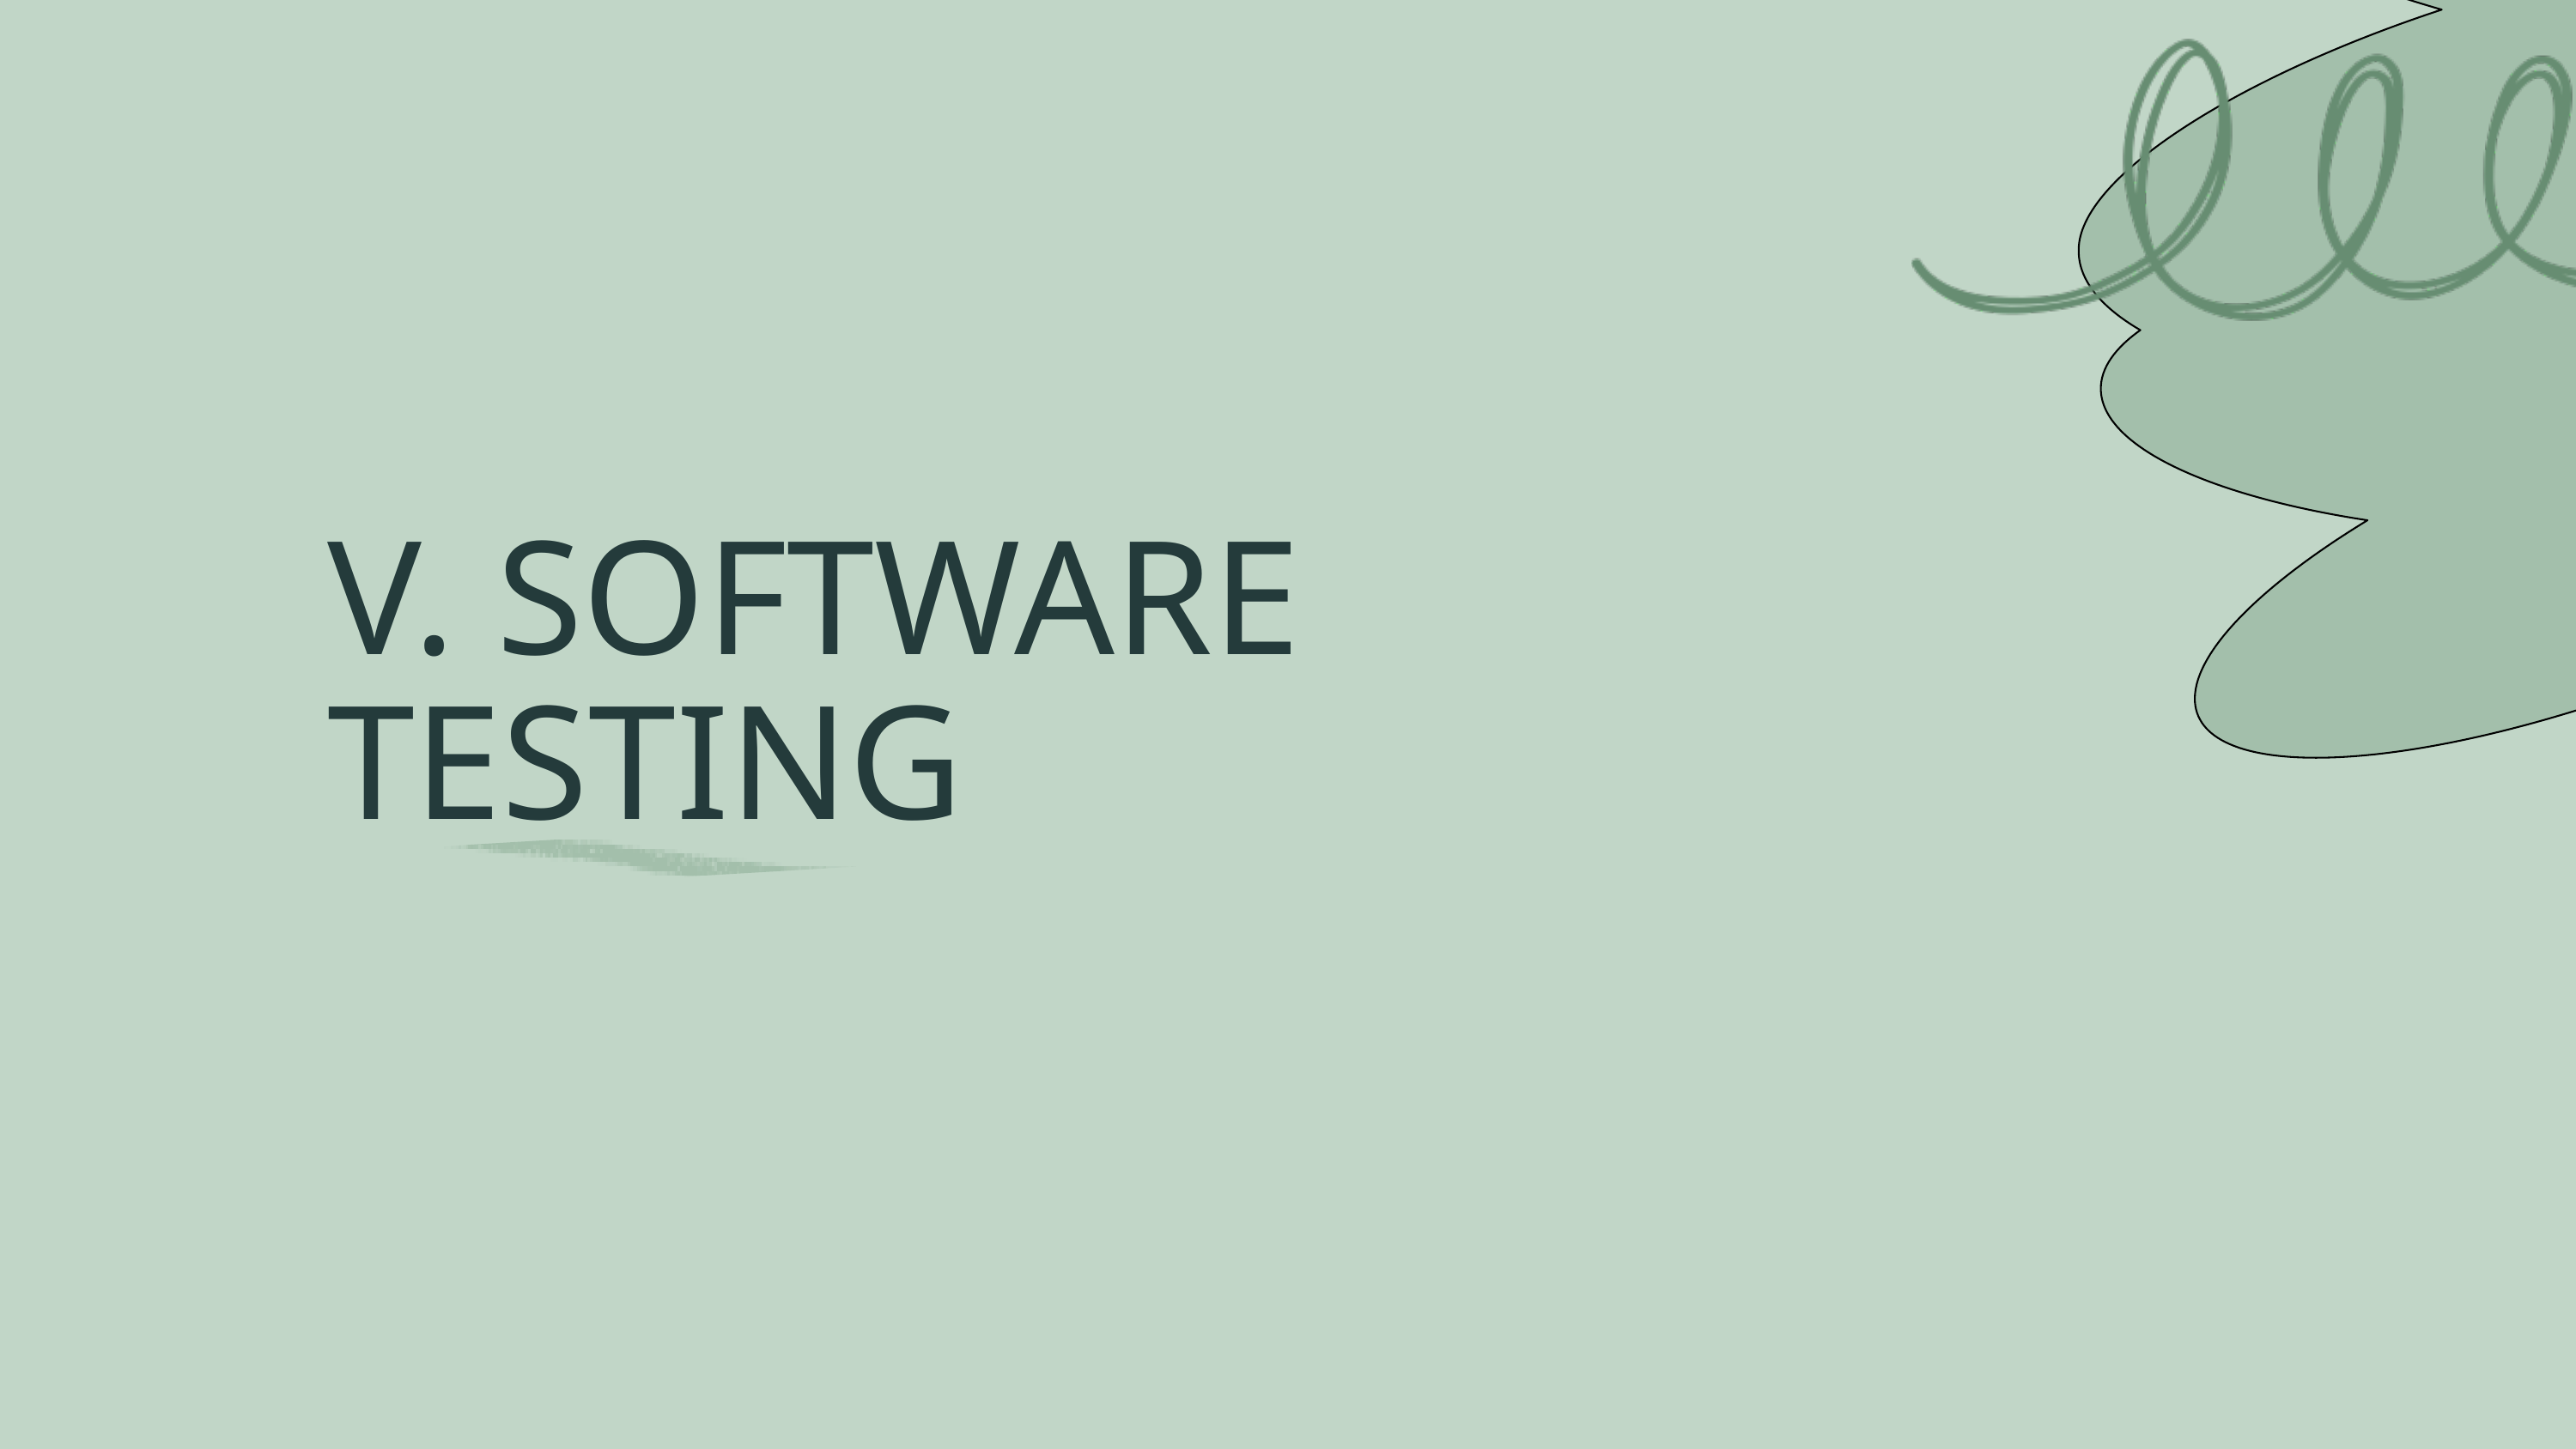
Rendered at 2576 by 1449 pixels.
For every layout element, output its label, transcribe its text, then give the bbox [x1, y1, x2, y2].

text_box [2078, 0, 2576, 759]
text_box [1911, 38, 2074, 323]
text_box [327, 818, 916, 898]
text_box V. SOFTWARE TESTING [327, 520, 1629, 852]
